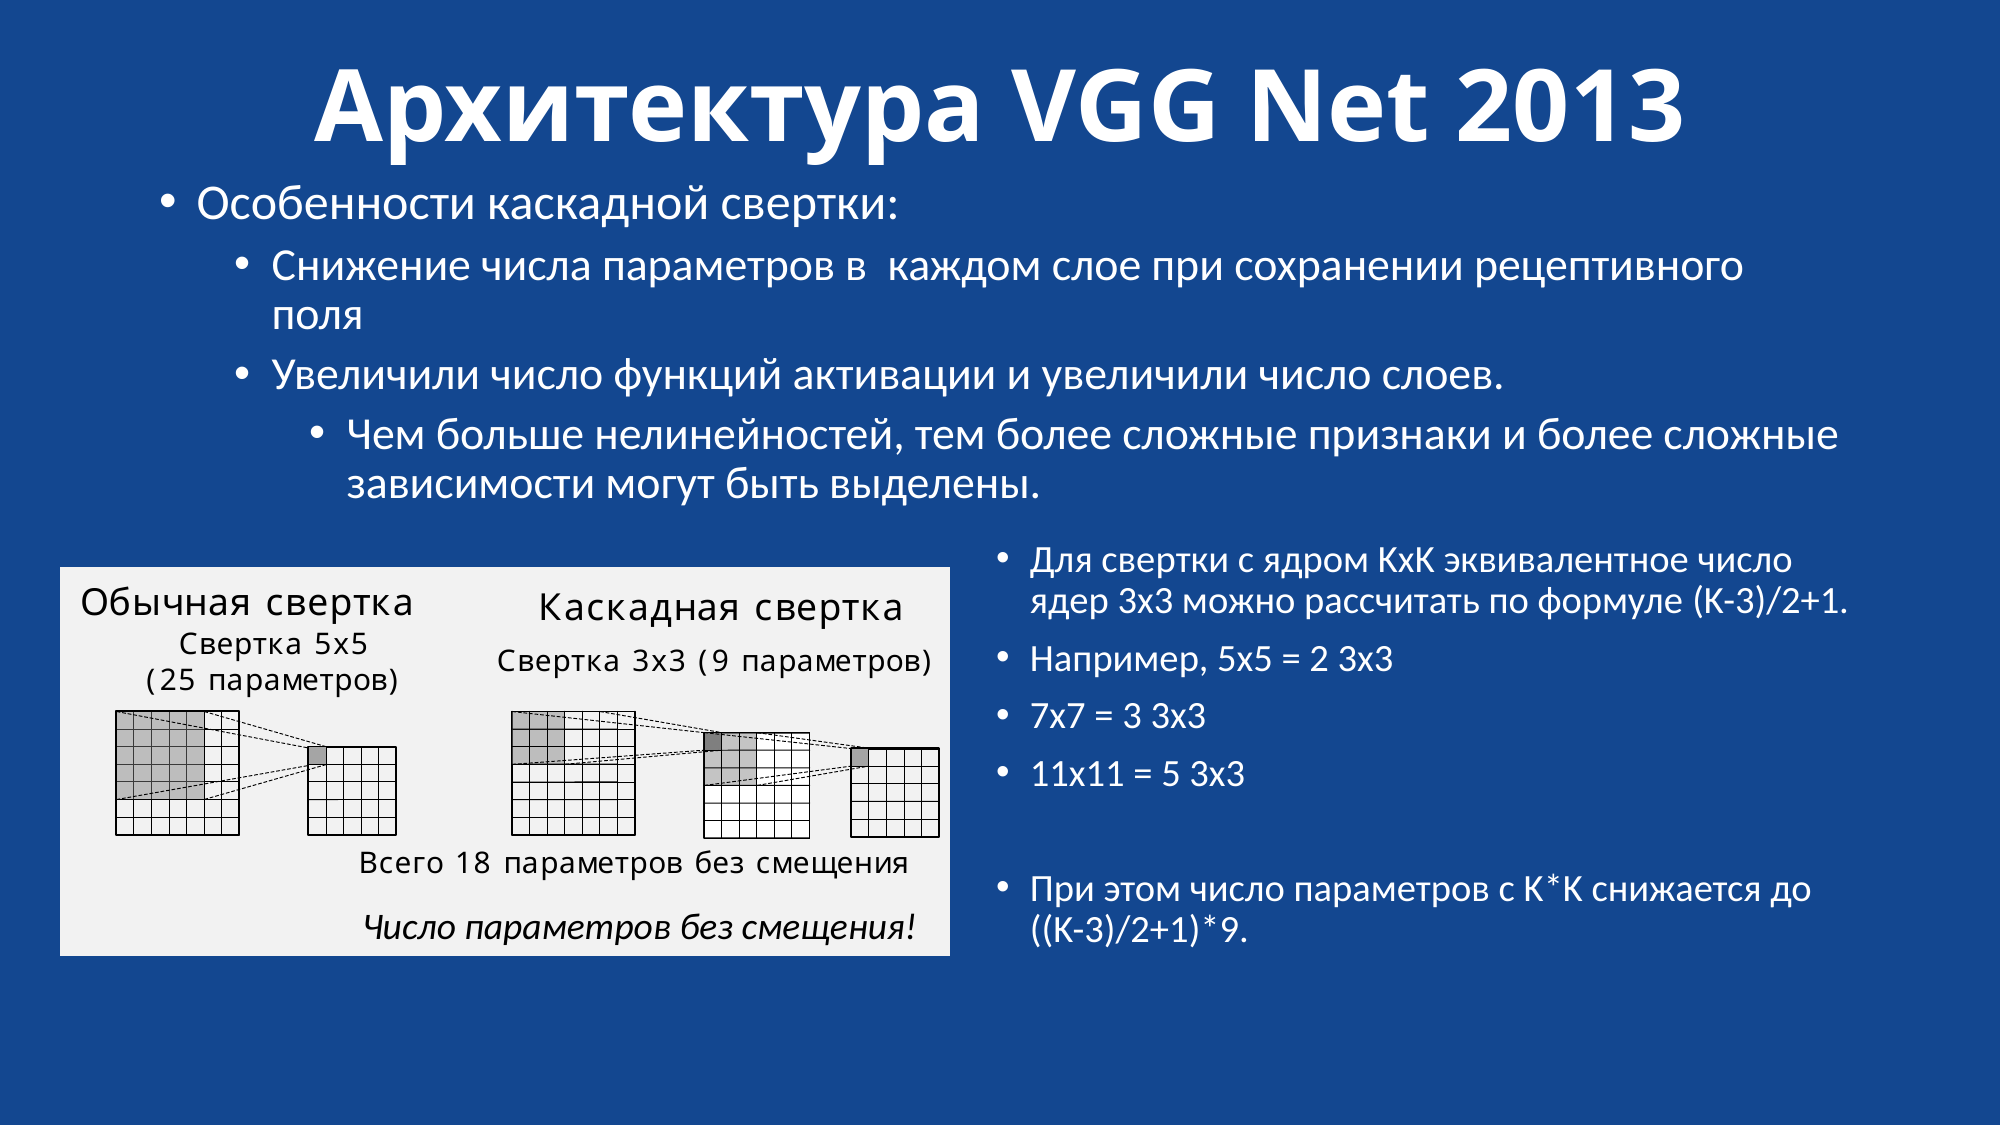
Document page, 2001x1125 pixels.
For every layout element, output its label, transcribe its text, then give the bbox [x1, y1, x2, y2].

text_box Для свертки с ядром KхK эквивалентное число ядер 3х3 можно рассчитать по формуле (K-3)/2+1. Например, 5х5 = 2 3х3 7х7 = 3 3х3 11х11 = 5 3х3 При этом число параметров с K*K снижается до ((K-3)/2+1)*9. [981, 531, 1872, 985]
list Особенности каскадной свертки: Снижение числа параметров в каждом слое при сохранении рецептивного поля Увеличили число функций активации и увеличили число слоев. Чем больше нелинейностей, тем более сложные признаки и более сложные зависимости могут быть выделены. [69, 169, 1863, 1014]
title Архитектура VGG Net 2013 [137, 59, 1863, 159]
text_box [59, 566, 951, 956]
